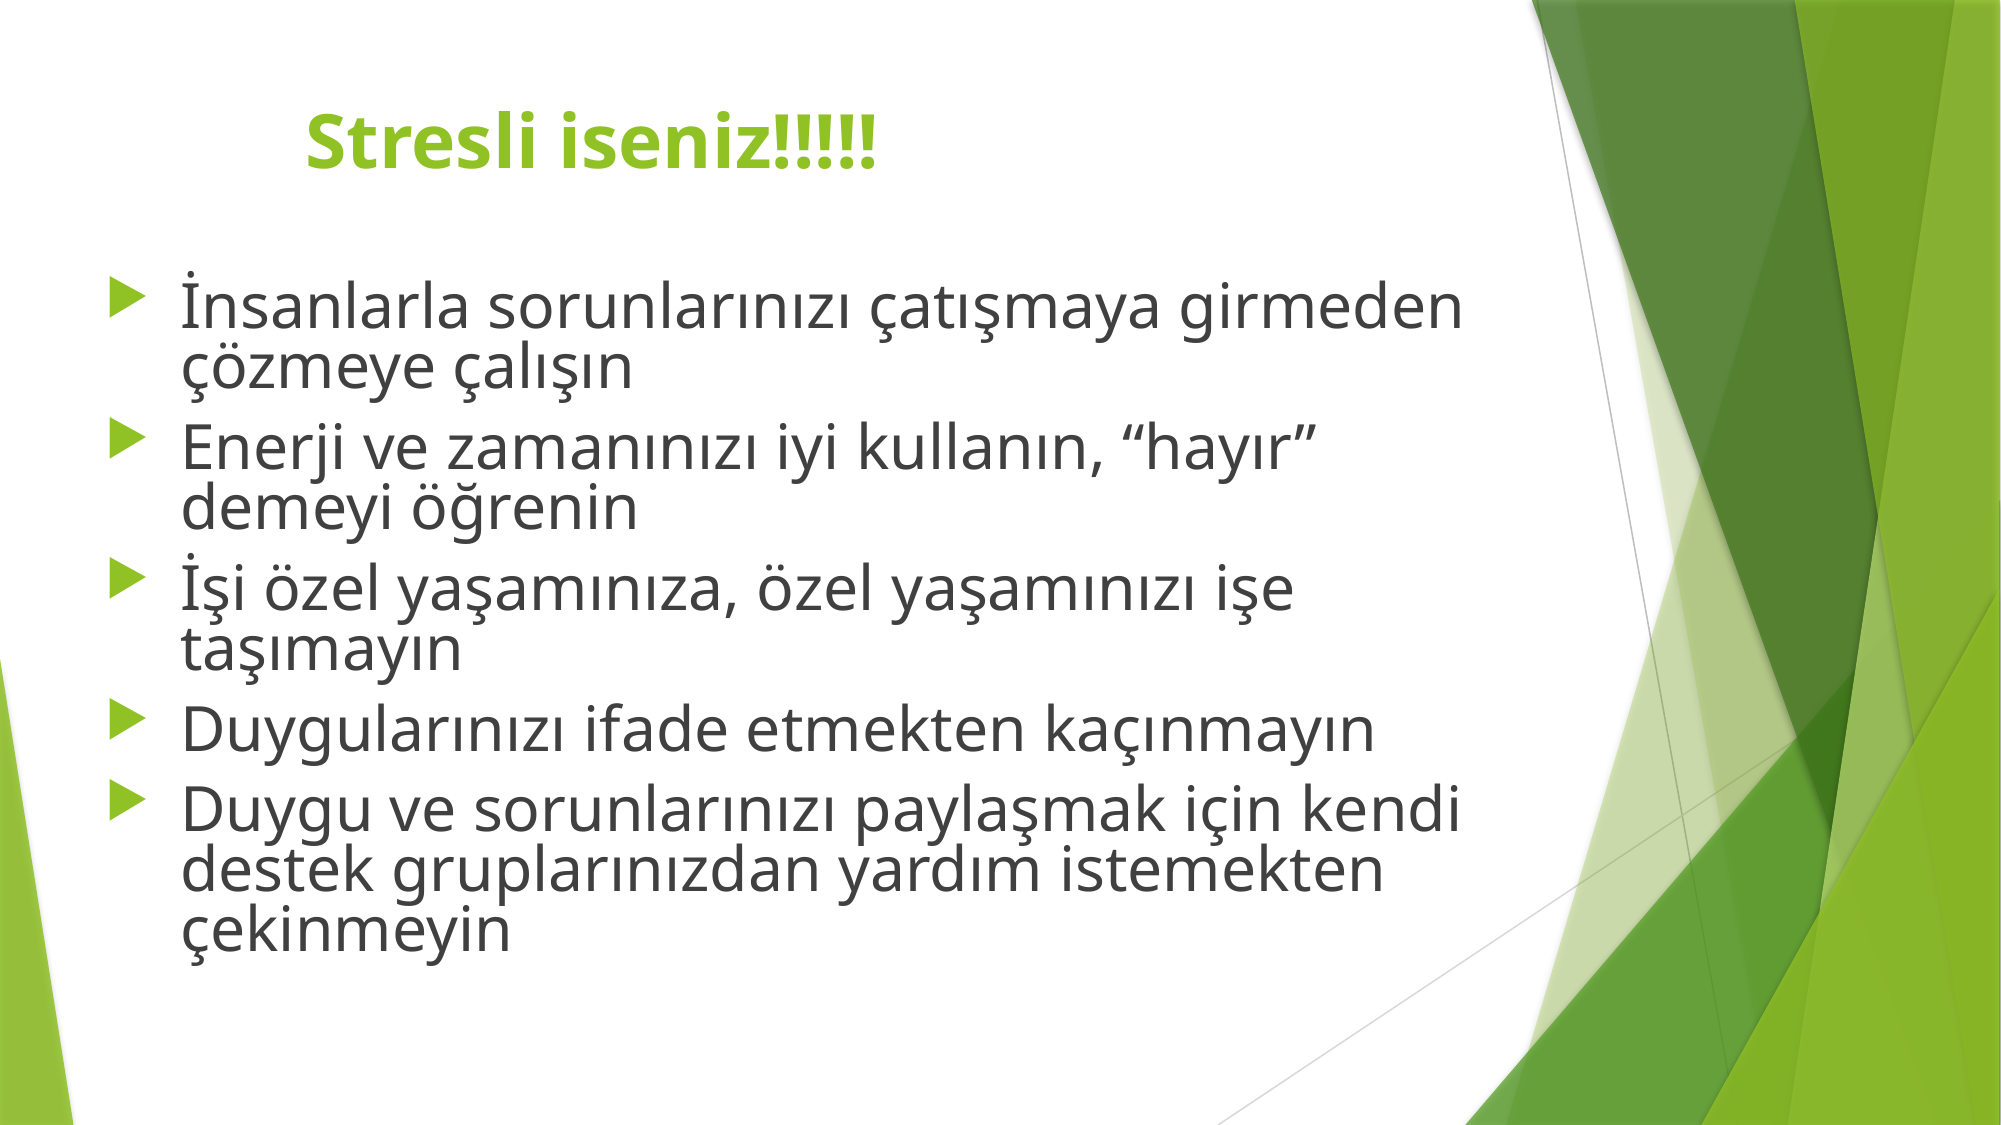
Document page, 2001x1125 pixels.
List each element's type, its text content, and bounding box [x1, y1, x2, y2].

list İnsanlarla sorunlarınızı çatışmaya girmeden çözmeye çalışın Enerji ve zamanınızı iyi kullanın, “hayır” demeyi öğrenin İşi özel yaşamınıza, özel yaşamınızı işe taşımayın Duygularınızı ifade etmekten kaçınmayın Duygu ve sorunlarınızı paylaşmak için kendi destek gruplarınızdan yardım istemekten çekinmeyin [90, 273, 1491, 1125]
title Stresli iseniz!!!!! [290, 86, 1491, 273]
